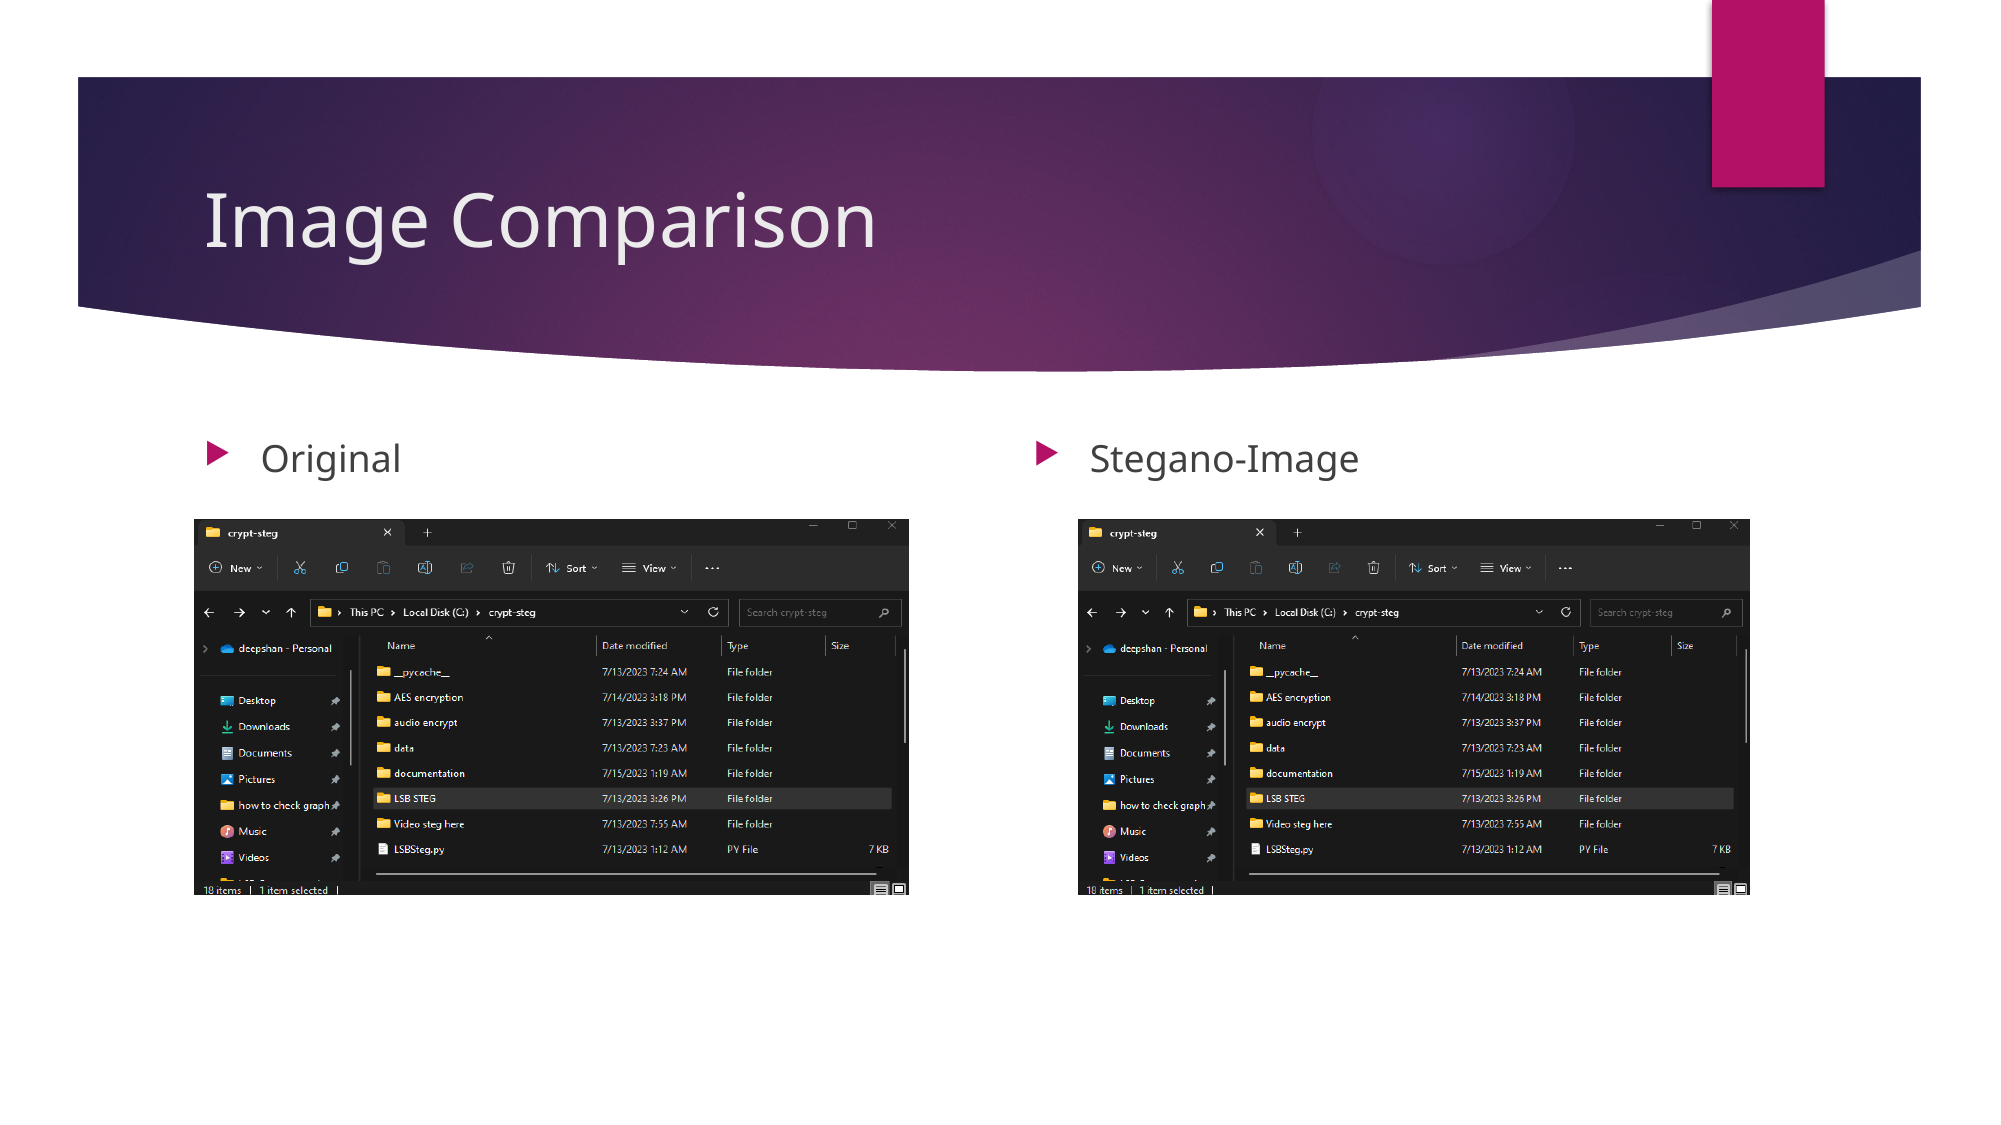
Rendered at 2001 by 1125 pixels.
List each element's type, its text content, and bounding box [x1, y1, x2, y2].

picture [1078, 519, 1750, 895]
title Image Comparison [189, 159, 1627, 276]
list Stegano-Image [1018, 427, 1810, 988]
picture [194, 519, 909, 895]
list Original [189, 427, 981, 988]
